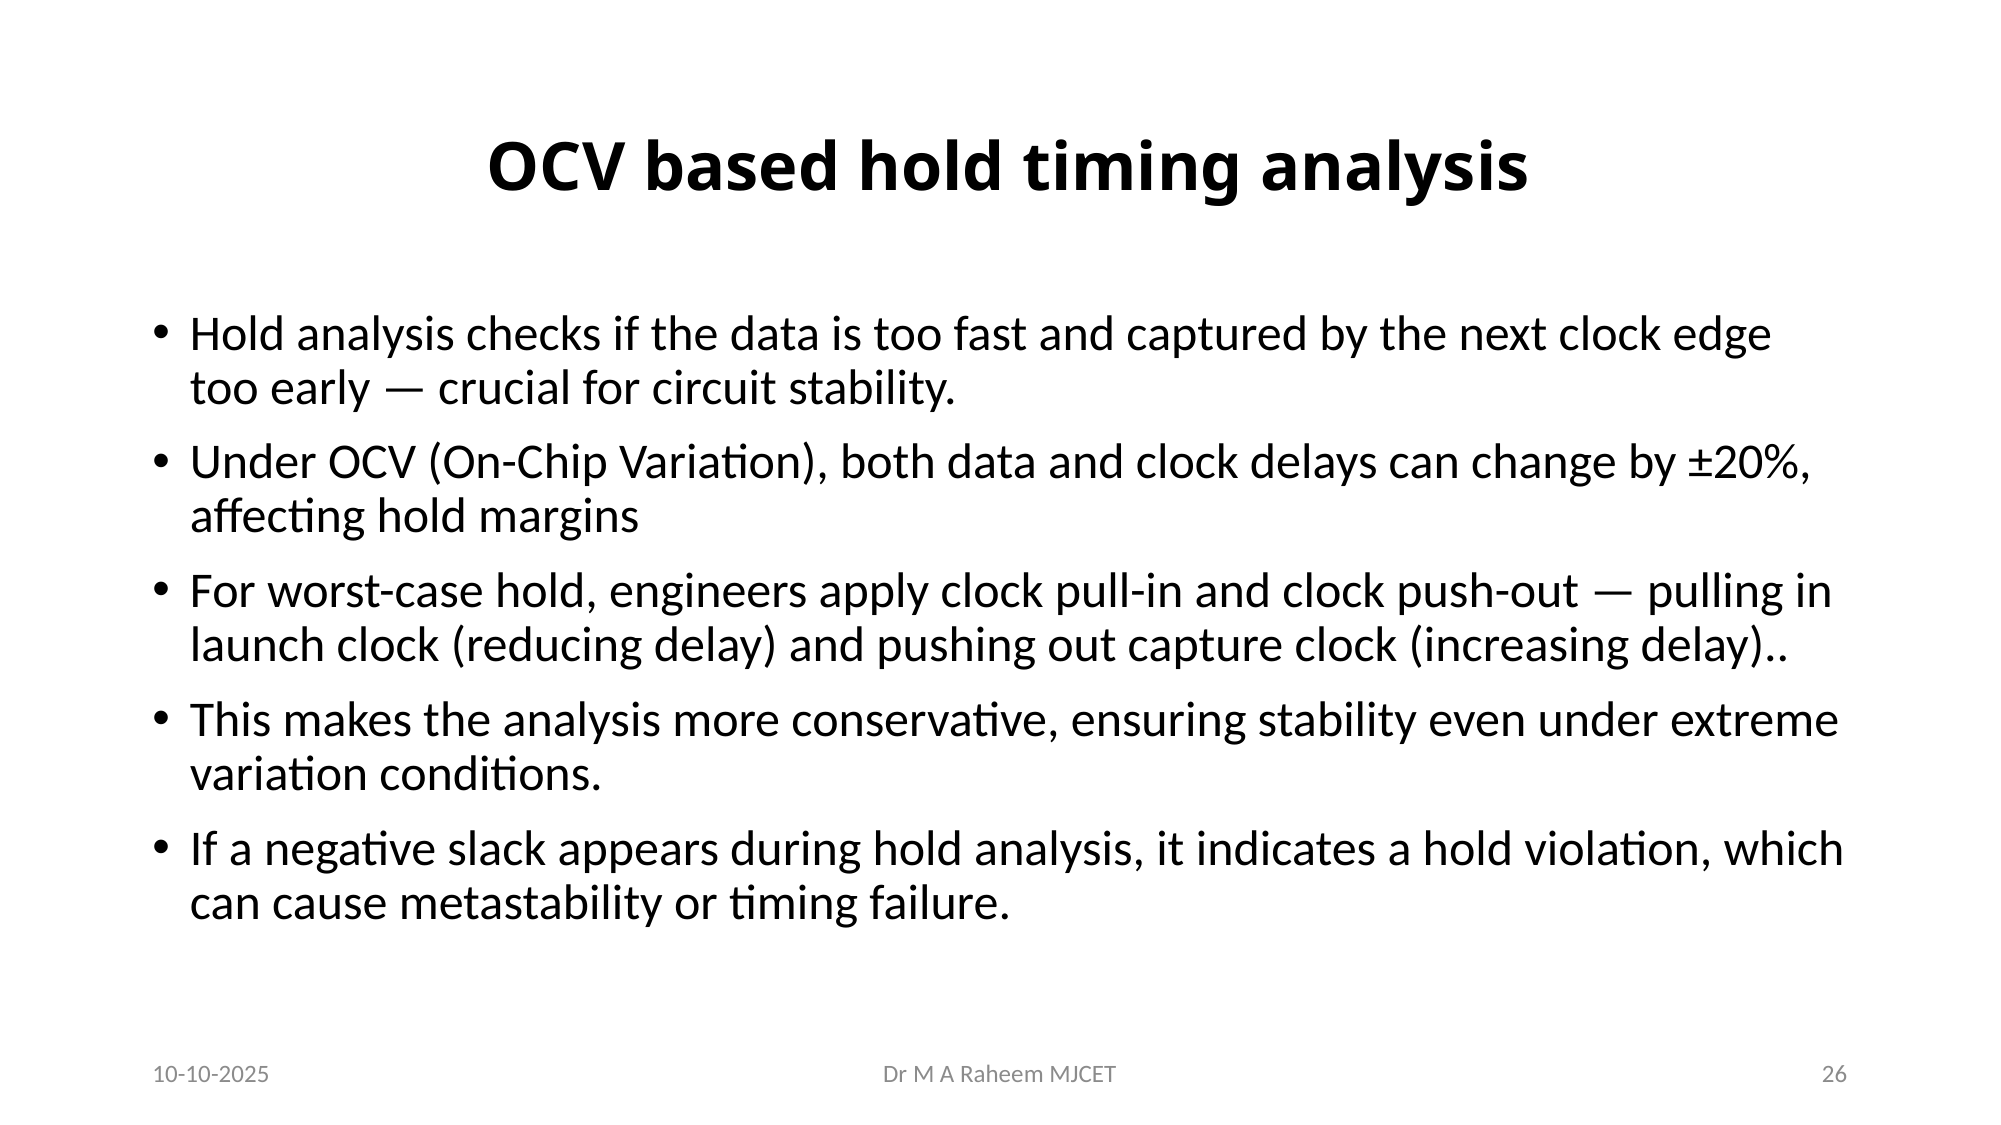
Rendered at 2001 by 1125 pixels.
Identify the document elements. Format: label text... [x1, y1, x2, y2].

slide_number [137, 1042, 588, 1103]
footer Dr M A Raheem MJCET [662, 1042, 1338, 1103]
list Hold analysis checks if the data is too fast and captured by the next clock edge too early — crucial for circuit stability. Under OCV (On-Chip Variation), both data and clock delays can change by ±20%, affecting hold margins For worst-case hold, engineers apply clock pull-in and clock push-out — pulling in launch clock (reducing delay) and pushing out capture clock (increasing delay).. This makes the analysis more conservative, ensuring stability even under extreme variation conditions. If a negative slack appears during hold analysis, it indicates a hold violation, which can cause metastability or timing failure. [137, 299, 1863, 1014]
title OCV based hold timing analysis [137, 59, 1863, 278]
slide_number 26 [1412, 1042, 1863, 1103]
